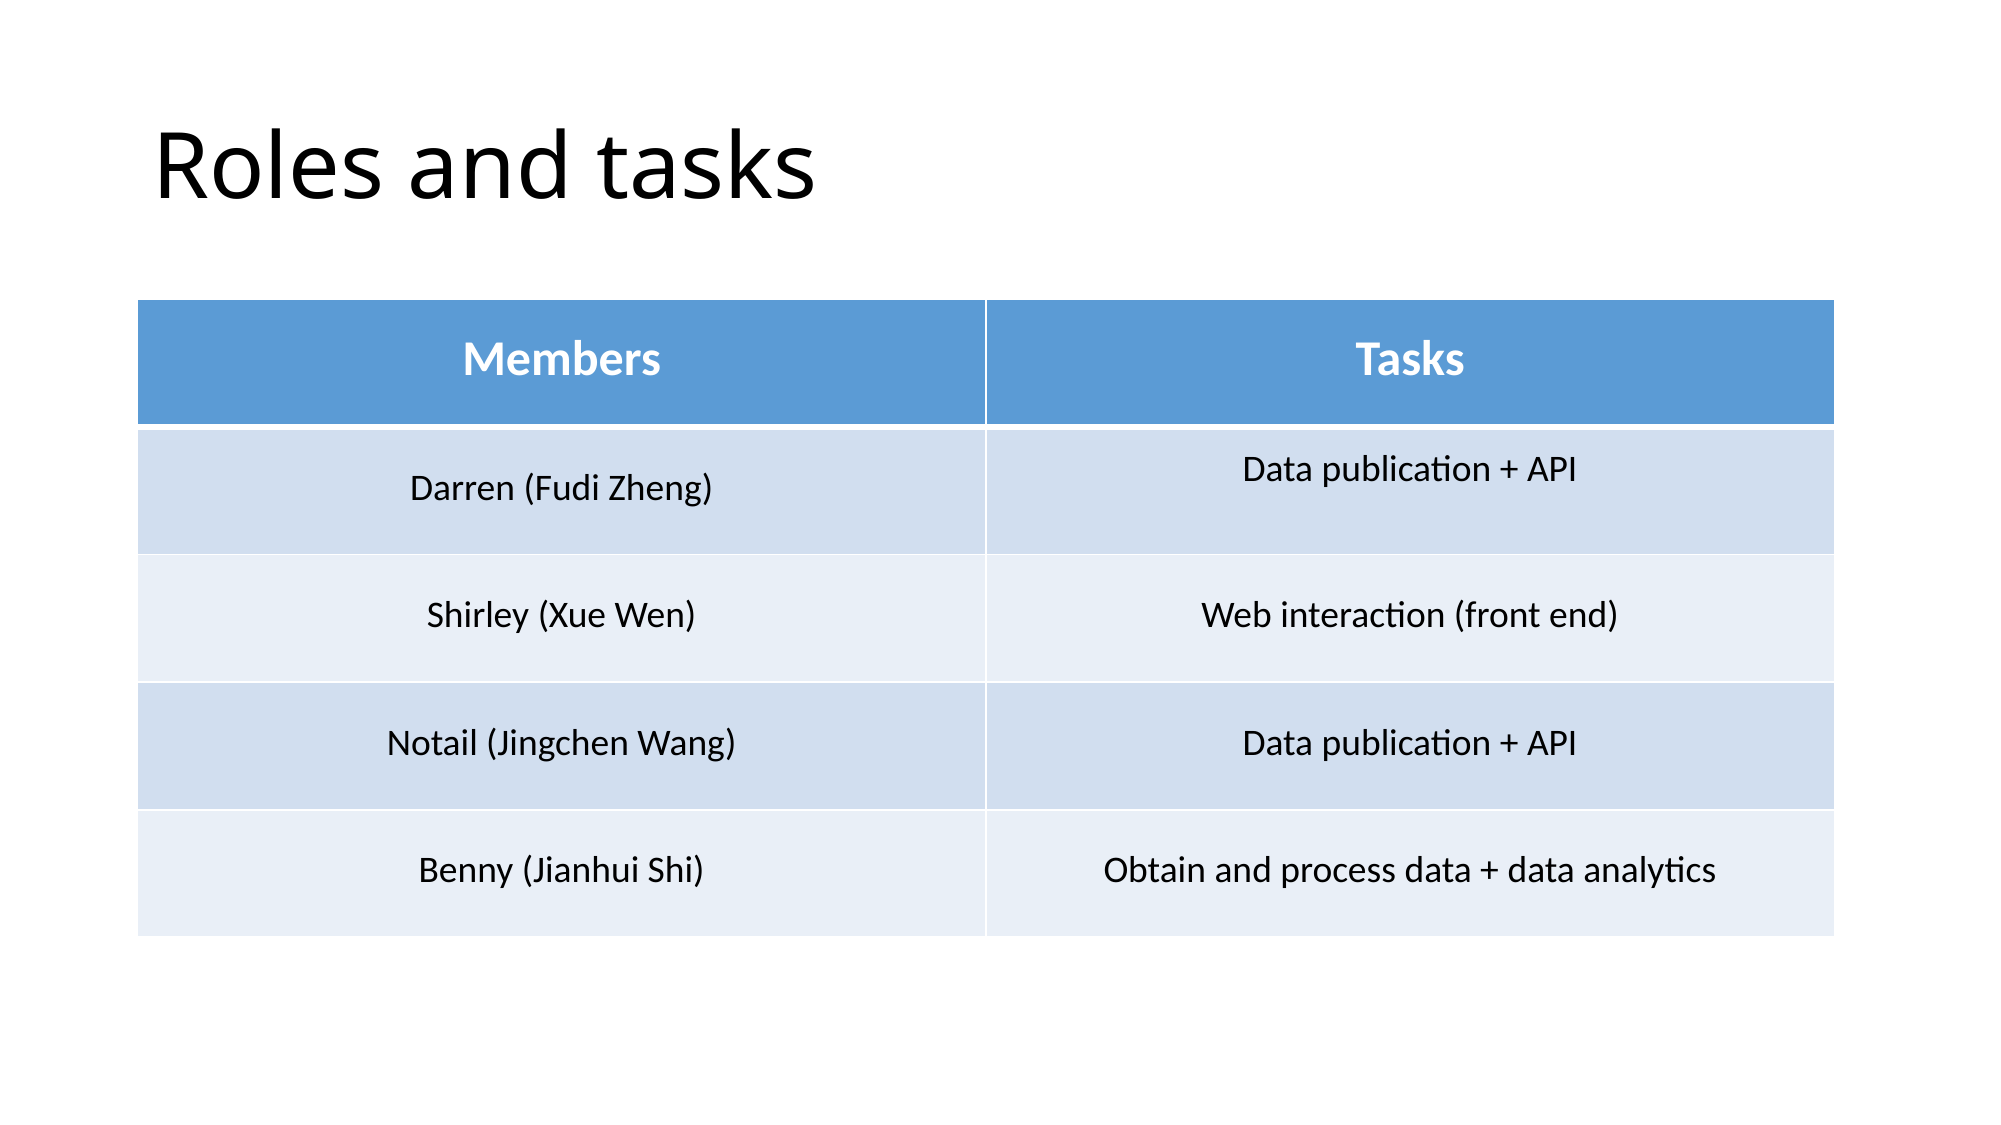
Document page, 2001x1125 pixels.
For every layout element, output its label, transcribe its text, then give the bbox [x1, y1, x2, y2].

table_cell Shirley (Xue Wen) [138, 555, 985, 681]
table_header Tasks [987, 300, 1834, 424]
table_cell Data publication + API [987, 430, 1834, 554]
table_cell Benny (Jianhui Shi) [138, 811, 985, 936]
table_header Members [138, 300, 985, 424]
table_cell Data publication + API [987, 683, 1834, 809]
table_cell Obtain and process data + data analytics [987, 811, 1834, 936]
title Roles and tasks [137, 59, 1863, 278]
table_cell Notail (Jingchen Wang) [138, 683, 985, 809]
table_cell Darren (Fudi Zheng) [138, 430, 985, 554]
table_cell Web interaction (front end) [987, 555, 1834, 681]
